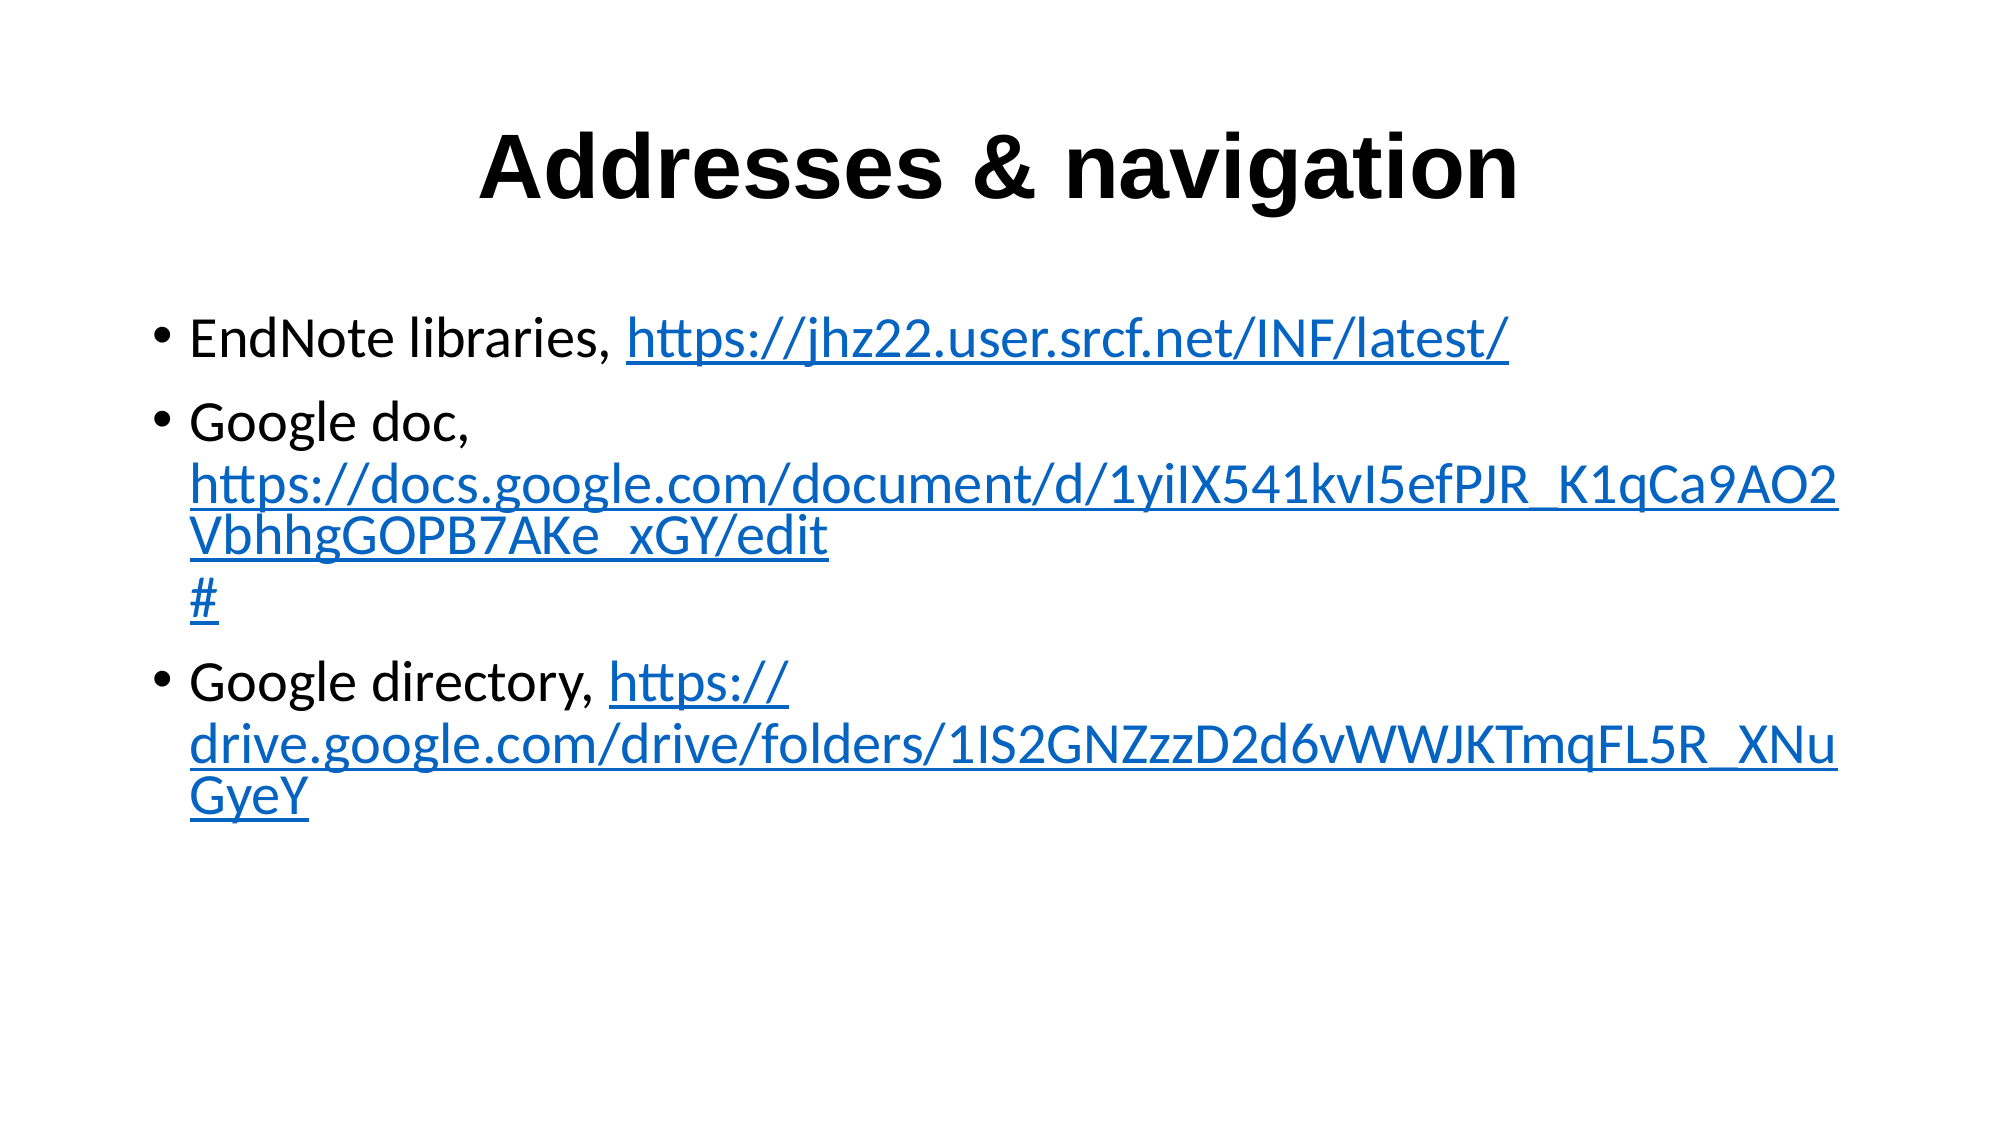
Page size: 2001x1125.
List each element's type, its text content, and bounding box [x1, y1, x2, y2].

list EndNote libraries, https://jhz22.user.srcf.net/INF/latest/ Google doc, https://docs.google.com/document/d/1yiIX541kvI5efPJR_K1qCa9AO2VbhhgGOPB7AKe_xGY/edit# Google directory, https://drive.google.com/drive/folders/1IS2GNZzzD2d6vWWJKTmqFL5R_XNuGyeY [137, 299, 1863, 1014]
title Addresses & navigation [137, 59, 1863, 278]
